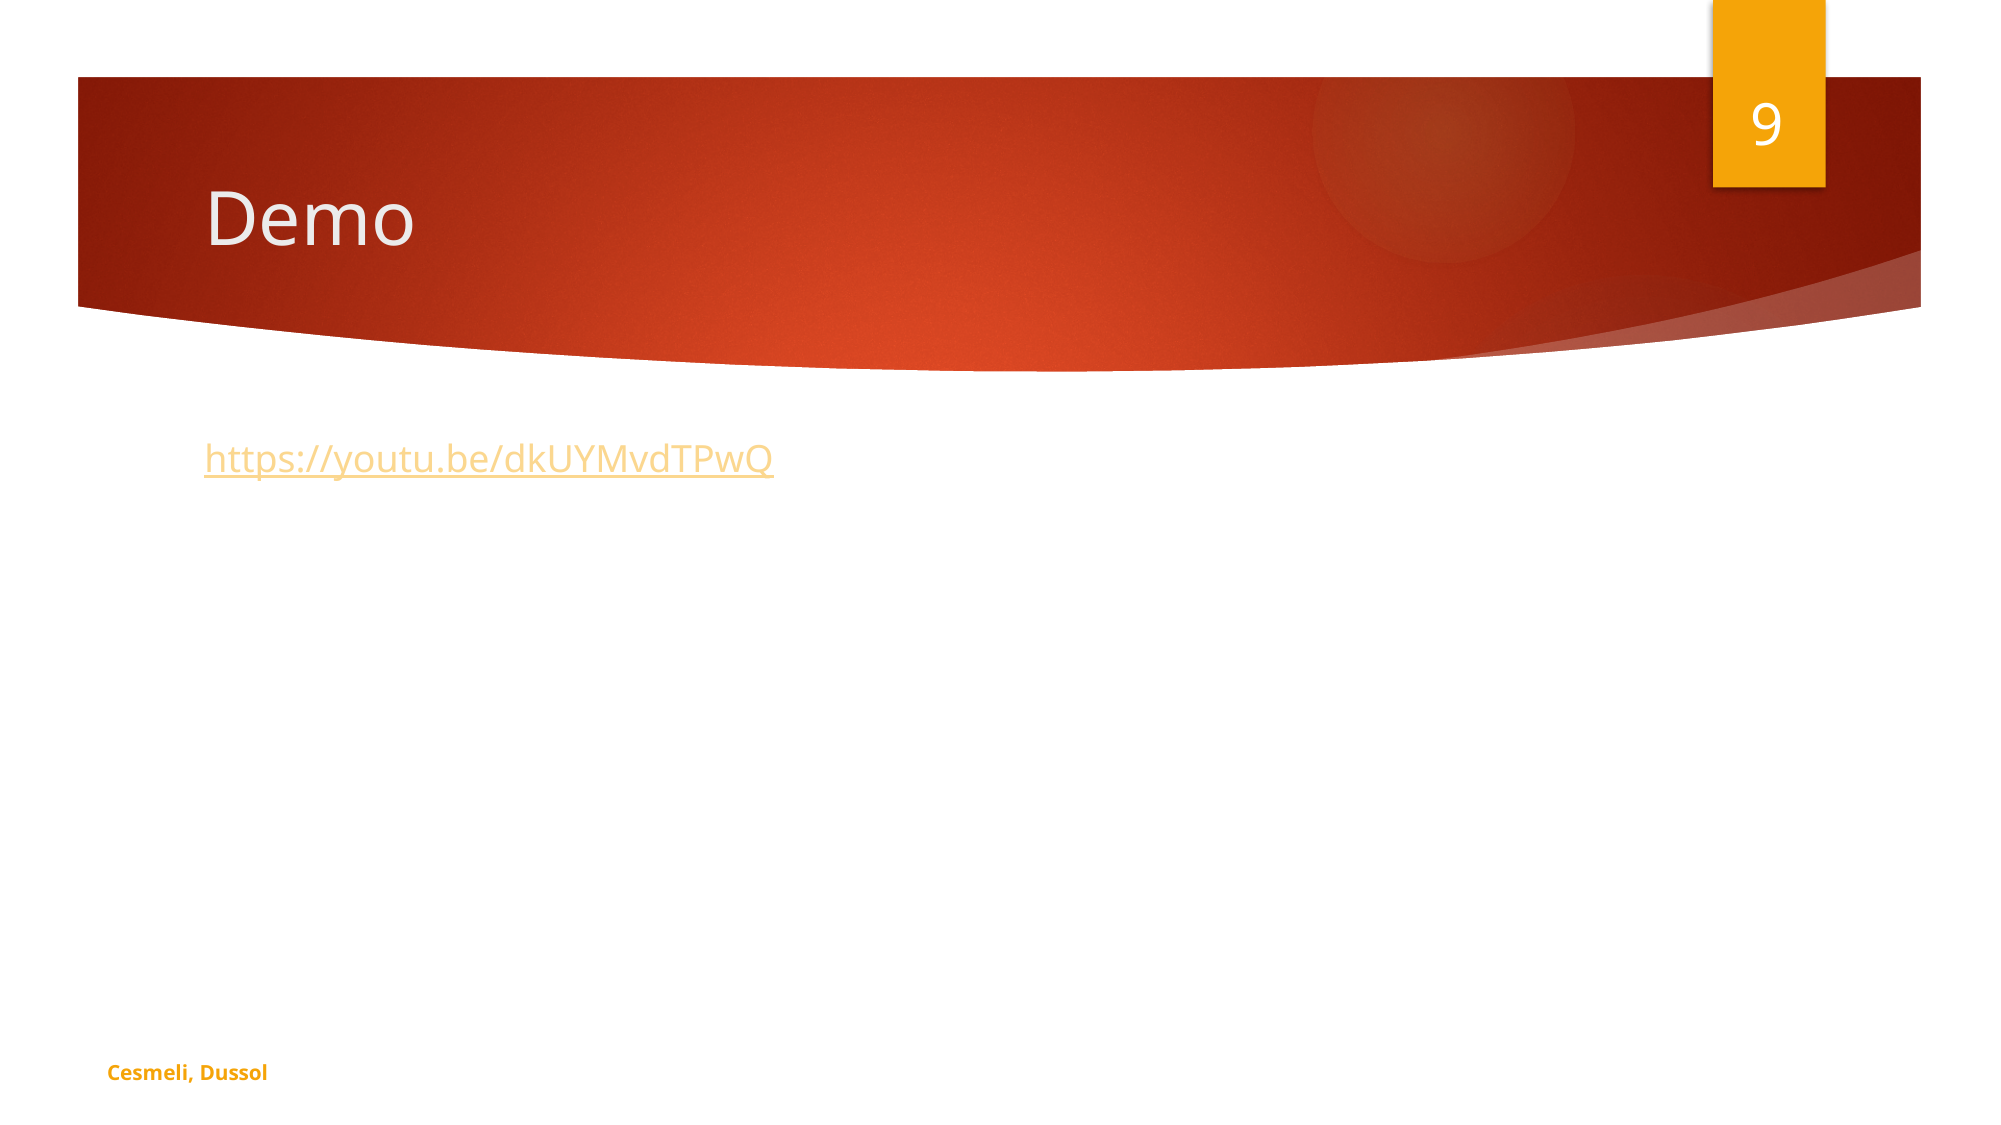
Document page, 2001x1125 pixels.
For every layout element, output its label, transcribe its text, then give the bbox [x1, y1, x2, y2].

title Demo [189, 155, 1627, 275]
footer Cesmeli, Dussol [92, 1048, 726, 1099]
slide_number 9 [1698, 48, 1836, 175]
list https://youtu.be/dkUYMvdTPwQ [189, 427, 1627, 988]
